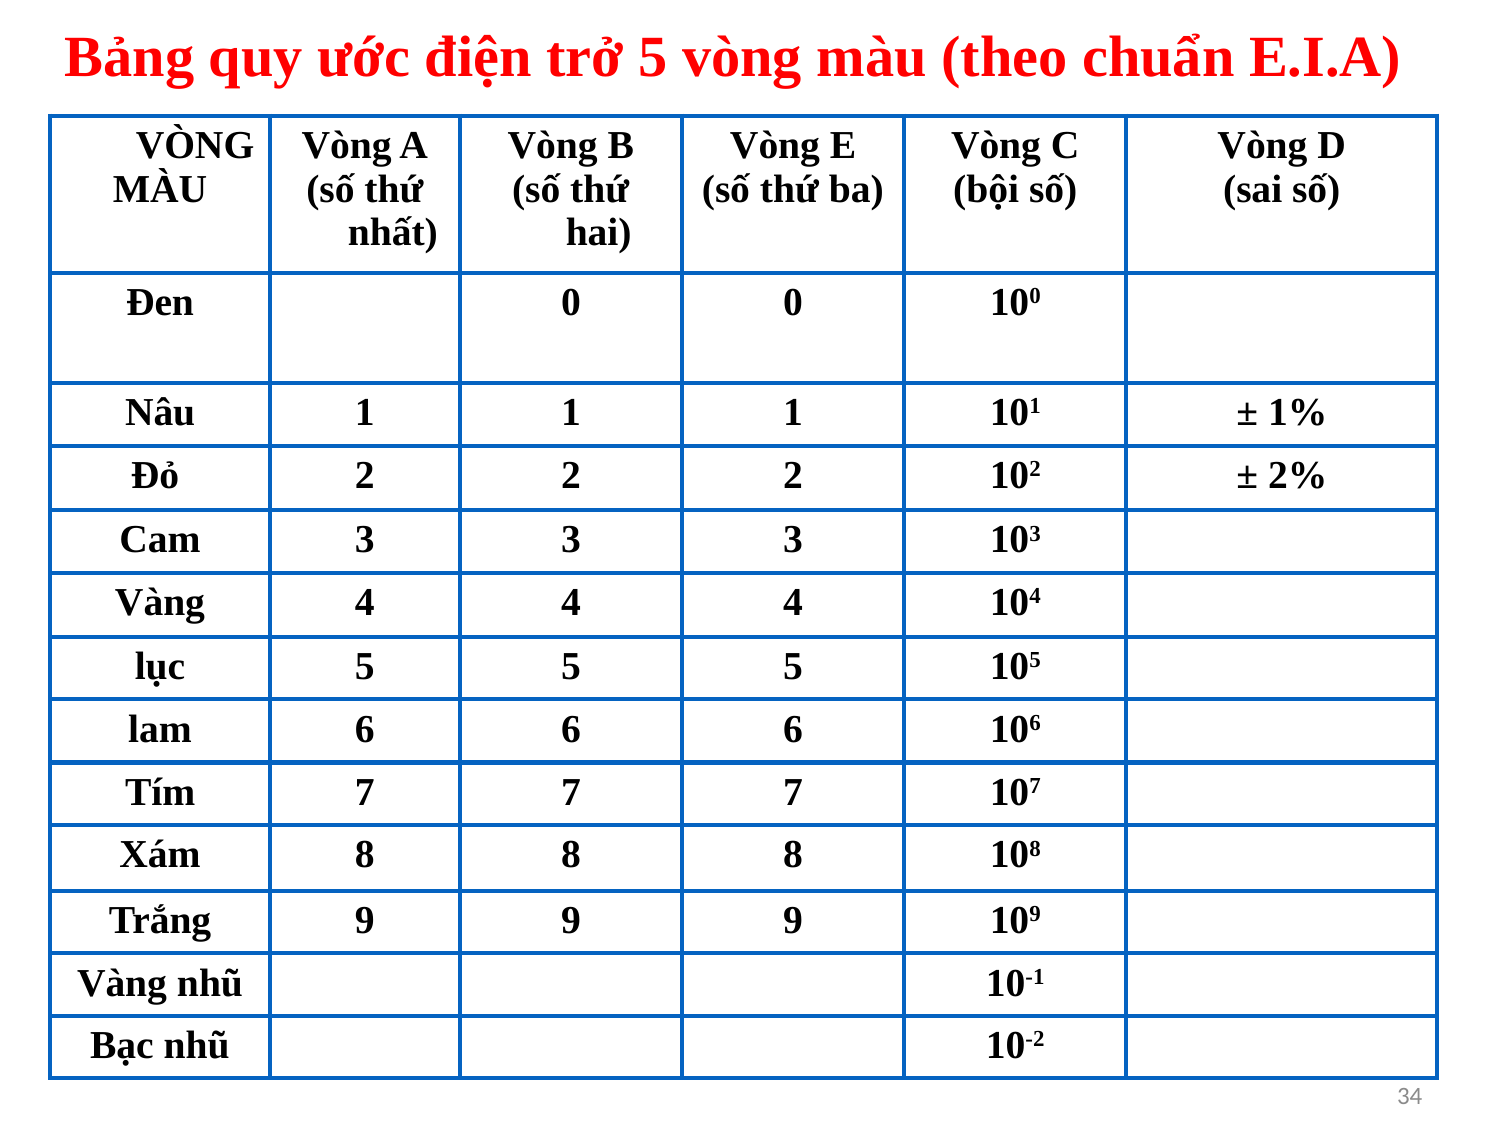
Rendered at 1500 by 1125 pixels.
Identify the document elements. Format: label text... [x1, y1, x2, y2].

table_cell 104 [906, 575, 1124, 635]
table_cell 105 [906, 639, 1124, 697]
table_cell 6 [684, 701, 902, 760]
table_cell [1128, 1018, 1435, 1065]
table_cell lục [52, 639, 268, 697]
table_cell 4 [684, 575, 902, 635]
table_cell 102 [906, 448, 1124, 508]
table_cell [684, 1018, 902, 1076]
table_cell 103 [906, 512, 1124, 571]
table_cell 4 [462, 575, 680, 635]
table_cell Trắng [52, 893, 268, 951]
table_cell 8 [684, 827, 902, 889]
table_cell 7 [684, 765, 902, 823]
table_cell Xám [52, 827, 268, 889]
table_cell [1128, 512, 1435, 571]
table_cell [684, 955, 902, 1014]
table_cell 7 [462, 765, 680, 823]
table_cell 3 [684, 512, 902, 571]
table_cell Tím [52, 765, 268, 823]
table_cell 107 [906, 765, 1124, 823]
table_cell [1128, 701, 1435, 760]
table_cell [1128, 827, 1435, 889]
table_cell [1128, 765, 1435, 823]
table_cell 8 [272, 827, 458, 889]
table_cell Nâu [52, 385, 268, 444]
table_cell lam [52, 701, 268, 760]
table_cell ± 2% [1128, 448, 1435, 508]
table_cell [1128, 639, 1435, 697]
table_cell Vàng [52, 575, 268, 635]
table_cell 2 [462, 448, 680, 508]
table_cell 2 [272, 448, 458, 508]
table_cell 6 [272, 701, 458, 760]
table_cell 100 [906, 275, 1124, 381]
table_cell 109 [906, 893, 1124, 951]
table_cell [1128, 955, 1435, 1014]
table_cell [462, 955, 680, 1014]
slide_number 34 [1100, 1065, 1438, 1125]
table_header Vòng B (số thứ hai) [462, 118, 680, 271]
table_cell 1 [462, 385, 680, 444]
table_cell [272, 1018, 458, 1076]
table_header Vòng D (sai số) [1128, 118, 1435, 271]
table_cell ± 1% [1128, 385, 1435, 444]
table_cell Vàng nhũ [52, 955, 268, 1014]
table_cell 9 [272, 893, 458, 951]
table_cell 7 [272, 765, 458, 823]
table_cell [1128, 893, 1435, 951]
table_cell [462, 1018, 680, 1076]
table_cell 9 [684, 893, 902, 951]
text_box Bảng quy ước điện trở 5 vòng màu (theo chuẩn E.I.A) [49, 18, 1463, 97]
table_cell Đỏ [52, 448, 268, 508]
table_cell 101 [906, 385, 1124, 444]
table_cell 1 [272, 385, 458, 444]
table_cell 108 [906, 827, 1124, 889]
table_cell [1128, 575, 1435, 635]
table_header VÒNG MÀU [52, 118, 268, 271]
table_cell 5 [272, 639, 458, 697]
table_cell 3 [272, 512, 458, 571]
table_cell 0 [462, 275, 680, 381]
table_cell Đen [52, 275, 268, 381]
table_cell 4 [272, 575, 458, 635]
table_header Vòng E (số thứ ba) [684, 118, 902, 271]
table_header Vòng A (số thứ nhất) [272, 118, 458, 271]
table_cell 106 [906, 701, 1124, 760]
table_cell Bạc nhũ [52, 1018, 268, 1076]
table_cell 8 [462, 827, 680, 889]
table_cell 2 [684, 448, 902, 508]
table_cell [1128, 275, 1435, 381]
table_cell 10-1 [906, 955, 1124, 1014]
table_cell 3 [462, 512, 680, 571]
table_cell Cam [52, 512, 268, 571]
table_cell 9 [462, 893, 680, 951]
table_cell 10-2 [906, 1018, 1124, 1076]
table_header Vòng C (bội số) [906, 118, 1124, 271]
table_cell 1 [684, 385, 902, 444]
table_cell 6 [462, 701, 680, 760]
table_cell 0 [684, 275, 902, 381]
table_cell 5 [684, 639, 902, 697]
table_cell [272, 275, 458, 381]
table_cell 5 [462, 639, 680, 697]
table_cell [272, 955, 458, 1014]
